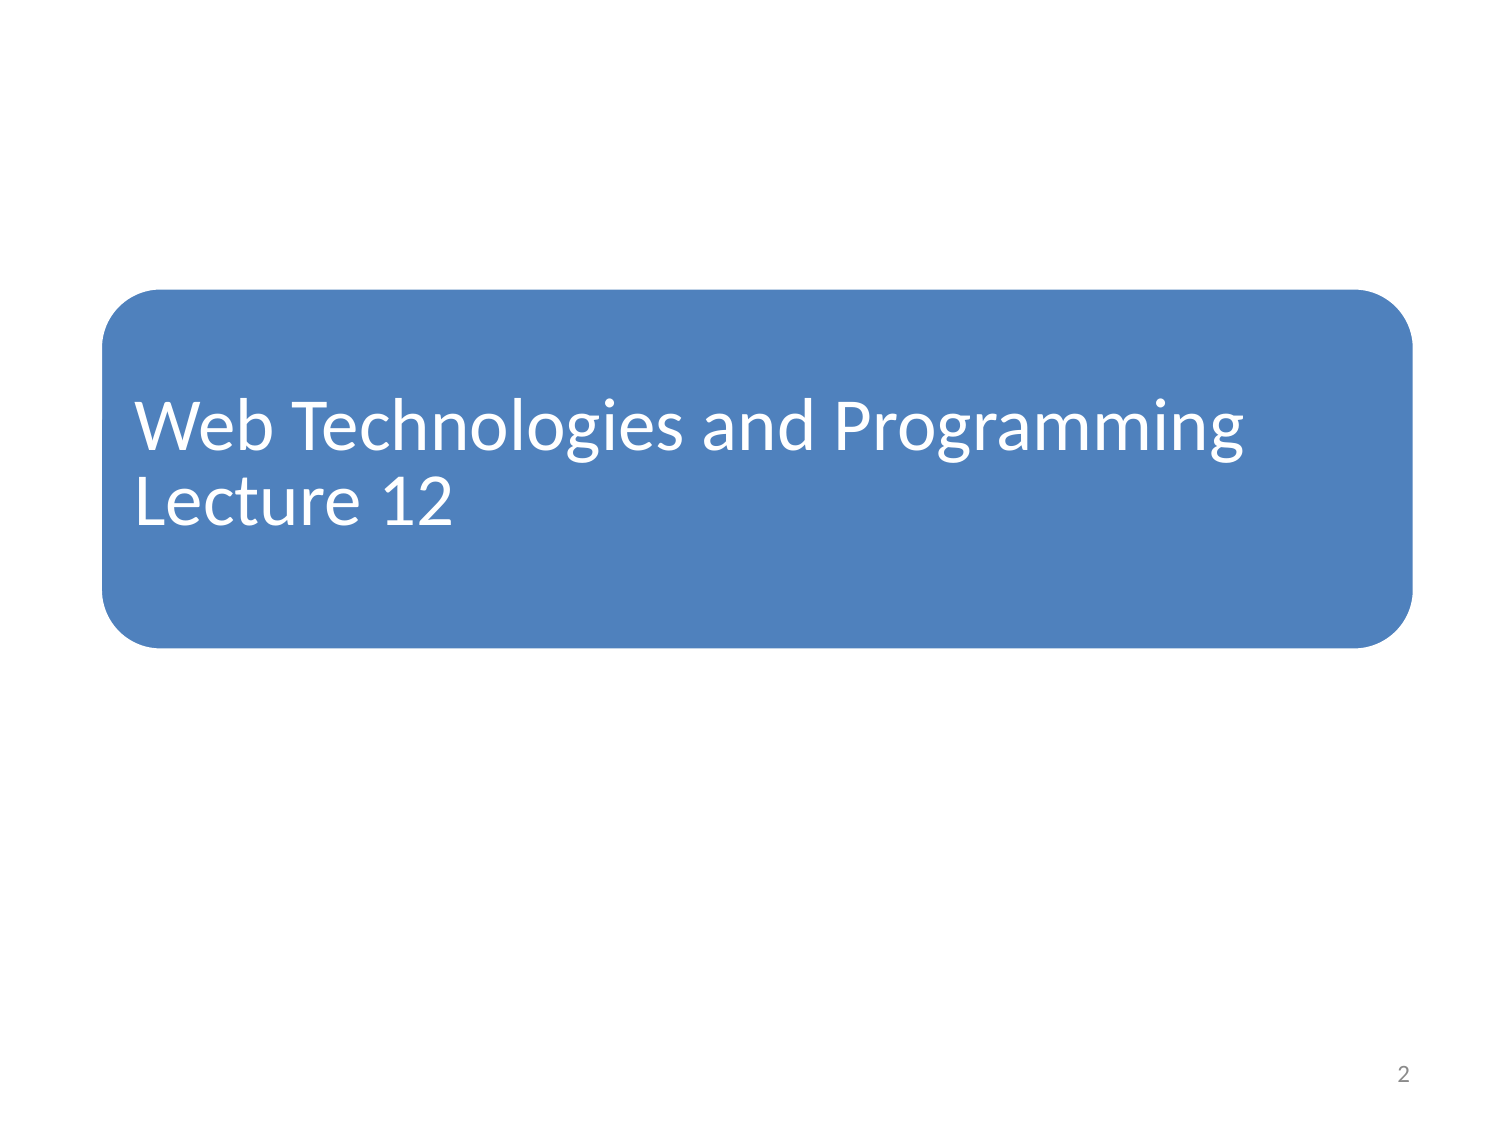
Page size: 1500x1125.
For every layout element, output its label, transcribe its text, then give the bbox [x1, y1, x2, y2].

slide_number 2 [1074, 1042, 1425, 1103]
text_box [99, 287, 1416, 651]
